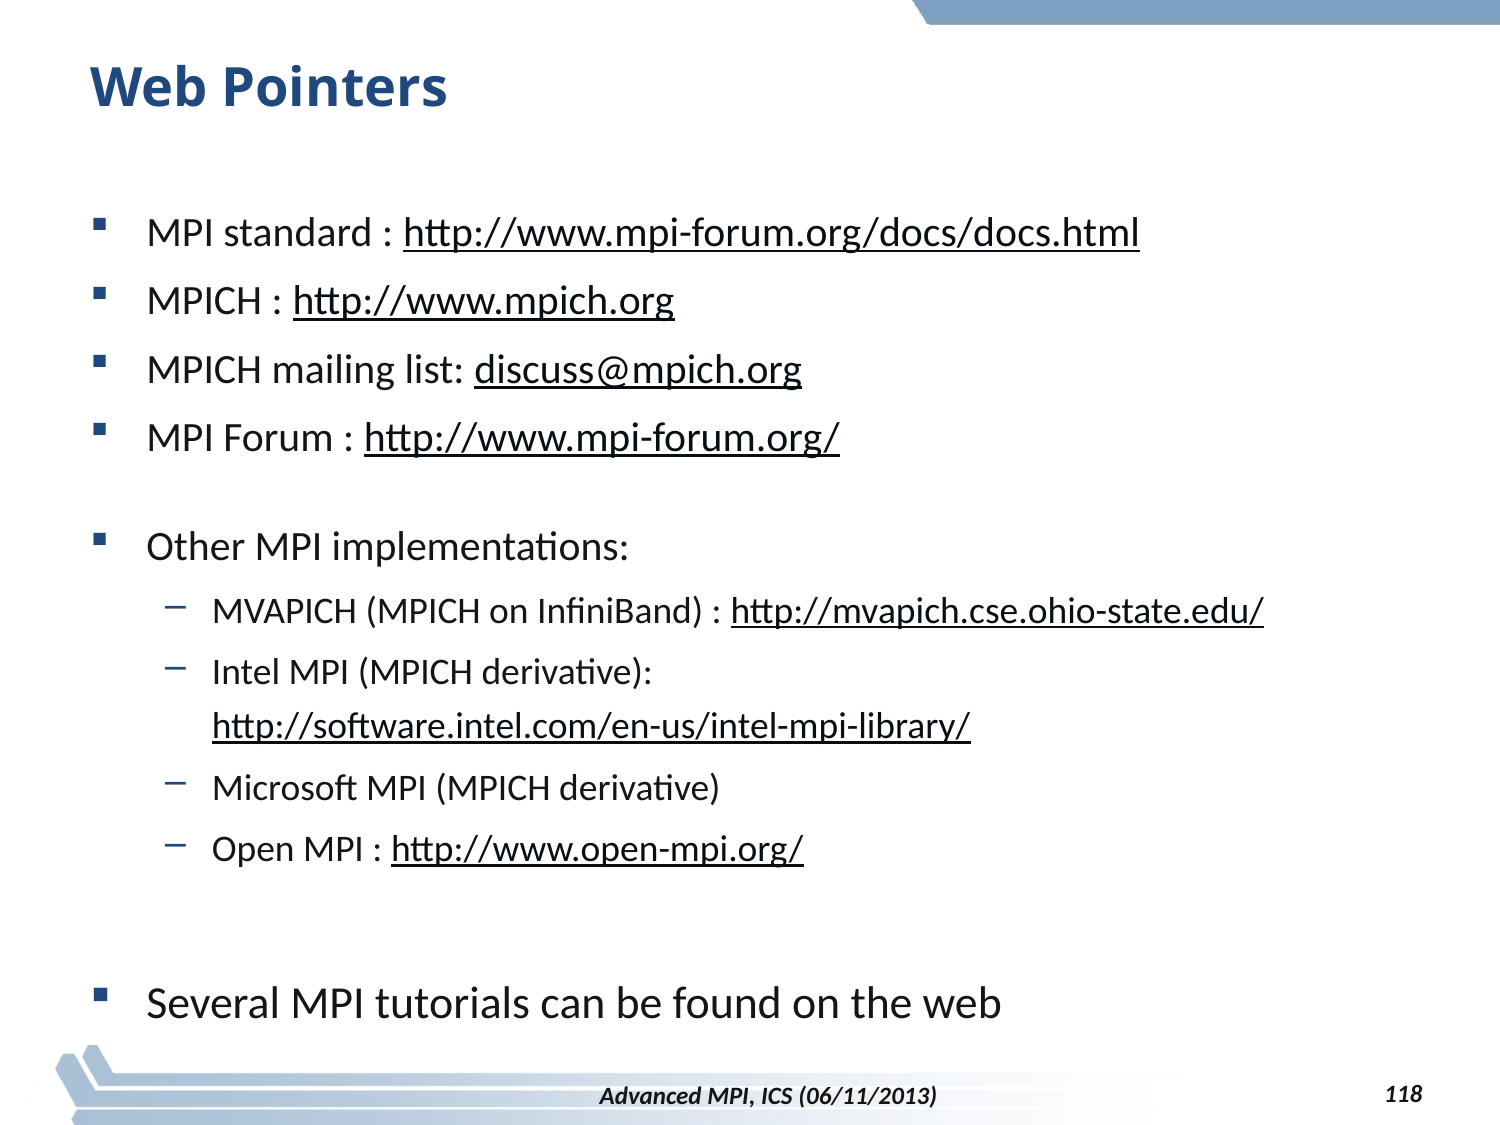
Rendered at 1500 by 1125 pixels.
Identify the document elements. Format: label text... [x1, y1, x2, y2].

picture [0, 1037, 1500, 1125]
picture [0, 0, 1500, 26]
list MPI standard : http://www.mpi-forum.org/docs/docs.html MPICH : http://www.mpich.org MPICH mailing list: discuss@mpich.org MPI Forum : http://www.mpi-forum.org/ Other MPI implementations: MVAPICH (MPICH on InfiniBand) : http://mvapich.cse.ohio-state.edu/ Intel MPI (MPICH derivative): http://software.intel.com/en-us/intel-mpi-library/ Microsoft MPI (MPICH derivative) Open MPI : http://www.open-mpi.org/ Several MPI tutorials can be found on the web [74, 187, 1426, 1038]
title Web Pointers [74, 44, 1426, 176]
slide_number 118 [1275, 1072, 1438, 1113]
footer Advanced MPI, ICS (06/11/2013) [324, 1074, 1213, 1116]
